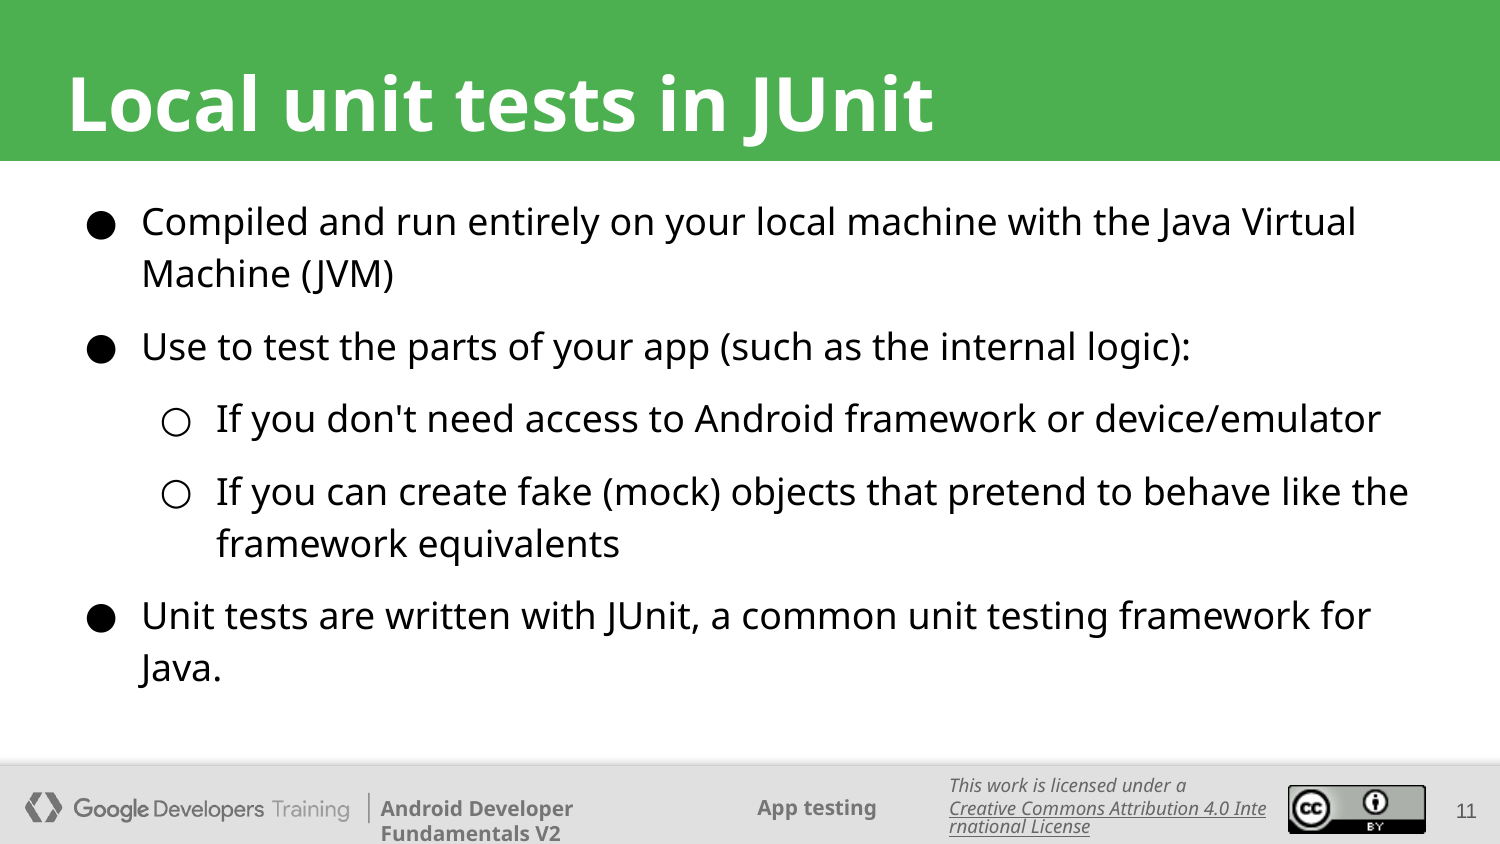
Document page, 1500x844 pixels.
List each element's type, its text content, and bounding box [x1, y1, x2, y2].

title Local unit tests in JUnit [51, 28, 1449, 122]
slide_number ‹#› [1402, 777, 1493, 842]
list Compiled and run entirely on your local machine with the Java Virtual Machine (JVM) Use to test the parts of your app (such as the internal logic): If you don't need access to Android framework or device/emulator If you can create fake (mock) objects that pretend to behave like the framework equivalents Unit tests are written with JUnit, a common unit testing framework for Java. [51, 176, 1449, 737]
picture [0, 161, 1500, 844]
